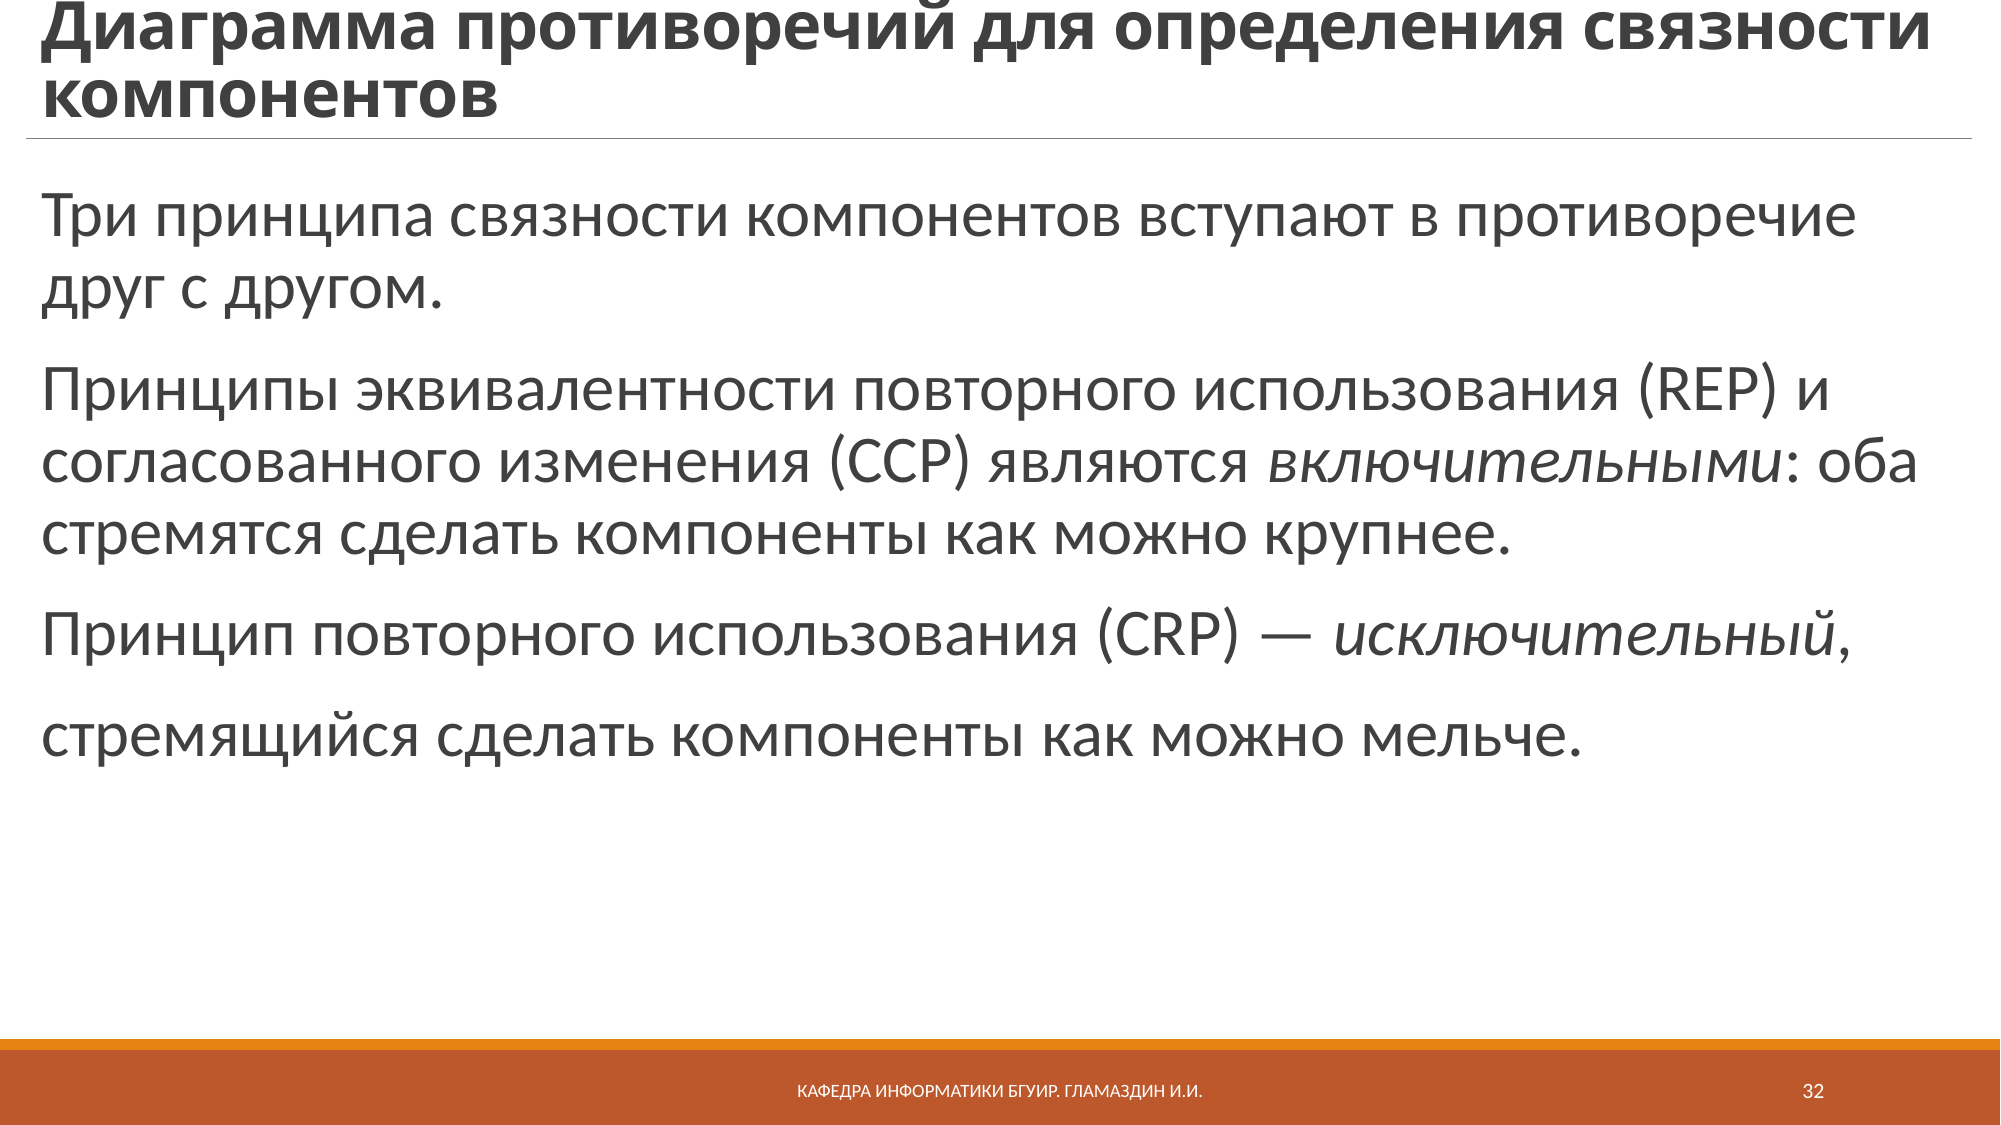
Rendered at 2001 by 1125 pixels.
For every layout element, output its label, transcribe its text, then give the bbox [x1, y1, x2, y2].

list Три принципа связности компонентов вступают в противоречие друг с другом. Принципы эквивалентности повторного использования (REP) и согласованного изменения (CCP) являются включительными: оба стремятся сделать компоненты как можно крупнее. Принцип повторного использования (CRP) — исключительный, стремящийся сделать компоненты как можно мельче. [25, 171, 1972, 1034]
slide_number 32 [1624, 1059, 1840, 1120]
footer Кафедра информатики бгуир. Гламаздин И.и. [604, 1059, 1396, 1120]
title Диаграмма противоречий для определения связности компонентов [25, 14, 1972, 139]
